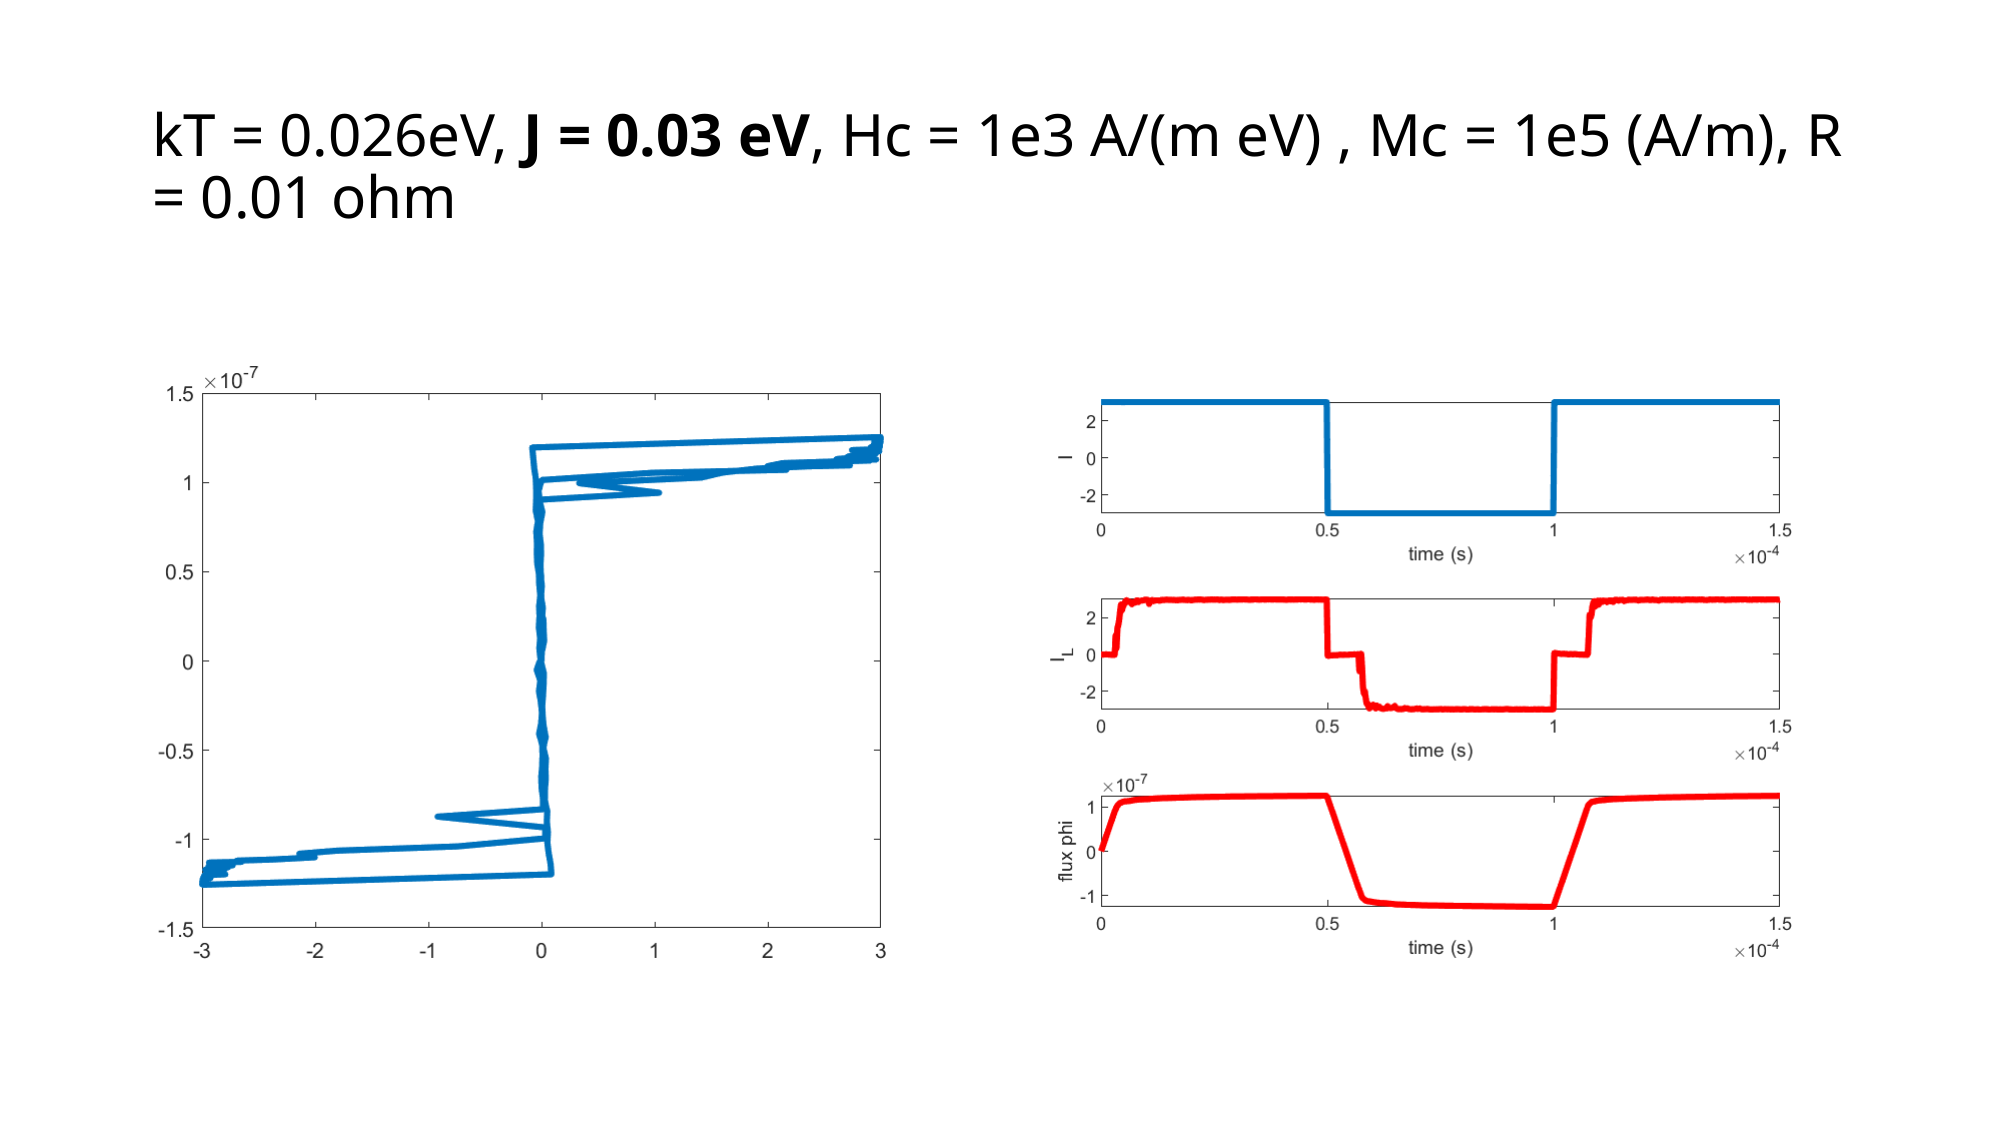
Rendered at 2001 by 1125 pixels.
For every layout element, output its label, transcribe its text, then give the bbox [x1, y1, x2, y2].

title kT = 0.026eV, J = 0.03 eV, Hc = 1e3 A/(m eV) , Mc = 1e5 (A/m), R = 0.01 ohm [137, 59, 1863, 278]
picture [987, 344, 1863, 1001]
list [88, 344, 964, 1001]
